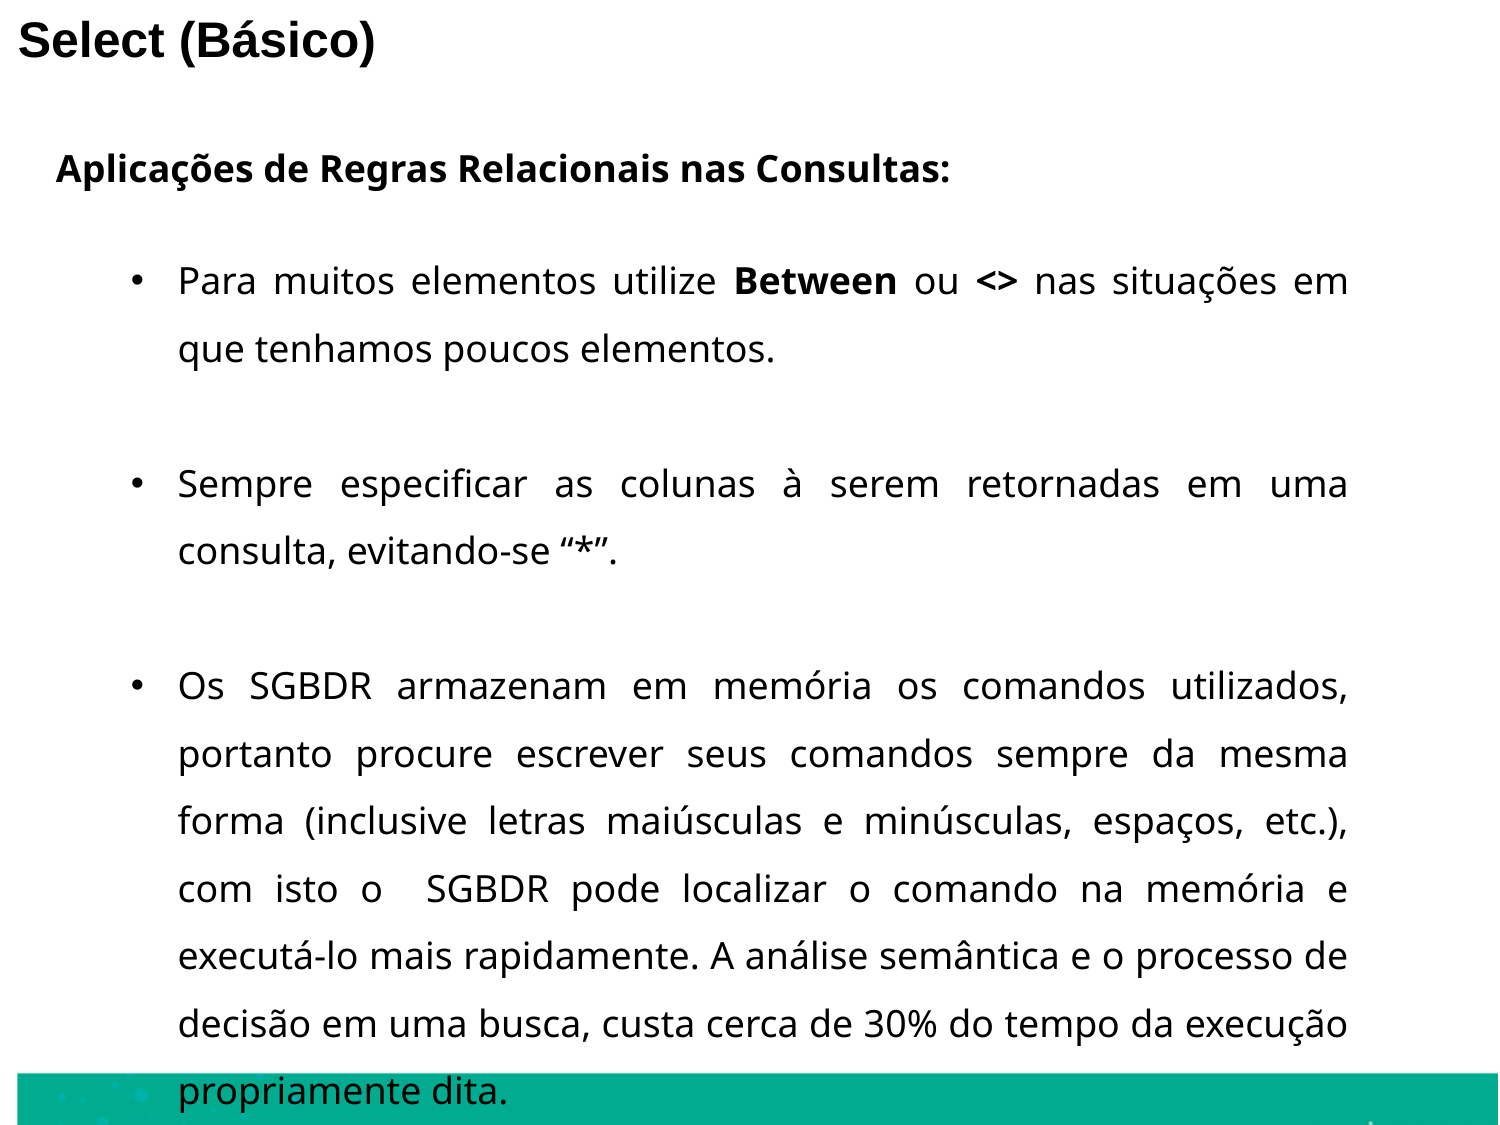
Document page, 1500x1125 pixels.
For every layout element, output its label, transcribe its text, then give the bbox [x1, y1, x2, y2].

picture [2, 0, 1498, 1125]
text_box Select (Básico) [3, 0, 777, 75]
text_box Aplicações de Regras Relacionais nas Consultas: Para muitos elementos utilize Between ou <> nas situações em que tenhamos poucos elementos. Sempre especificar as colunas à serem retornadas em uma consulta, evitando-se “*”. Os SGBDR armazenam em memória os comandos utilizados, portanto procure escrever seus comandos sempre da mesma forma (inclusive letras maiúsculas e minúsculas, espaços, etc.), com isto o SGBDR pode localizar o comando na memória e executá-lo mais rapidamente. A análise semântica e o processo de decisão em uma busca, custa cerca de 30% do tempo da execução propriamente dita. [41, 137, 1365, 1125]
